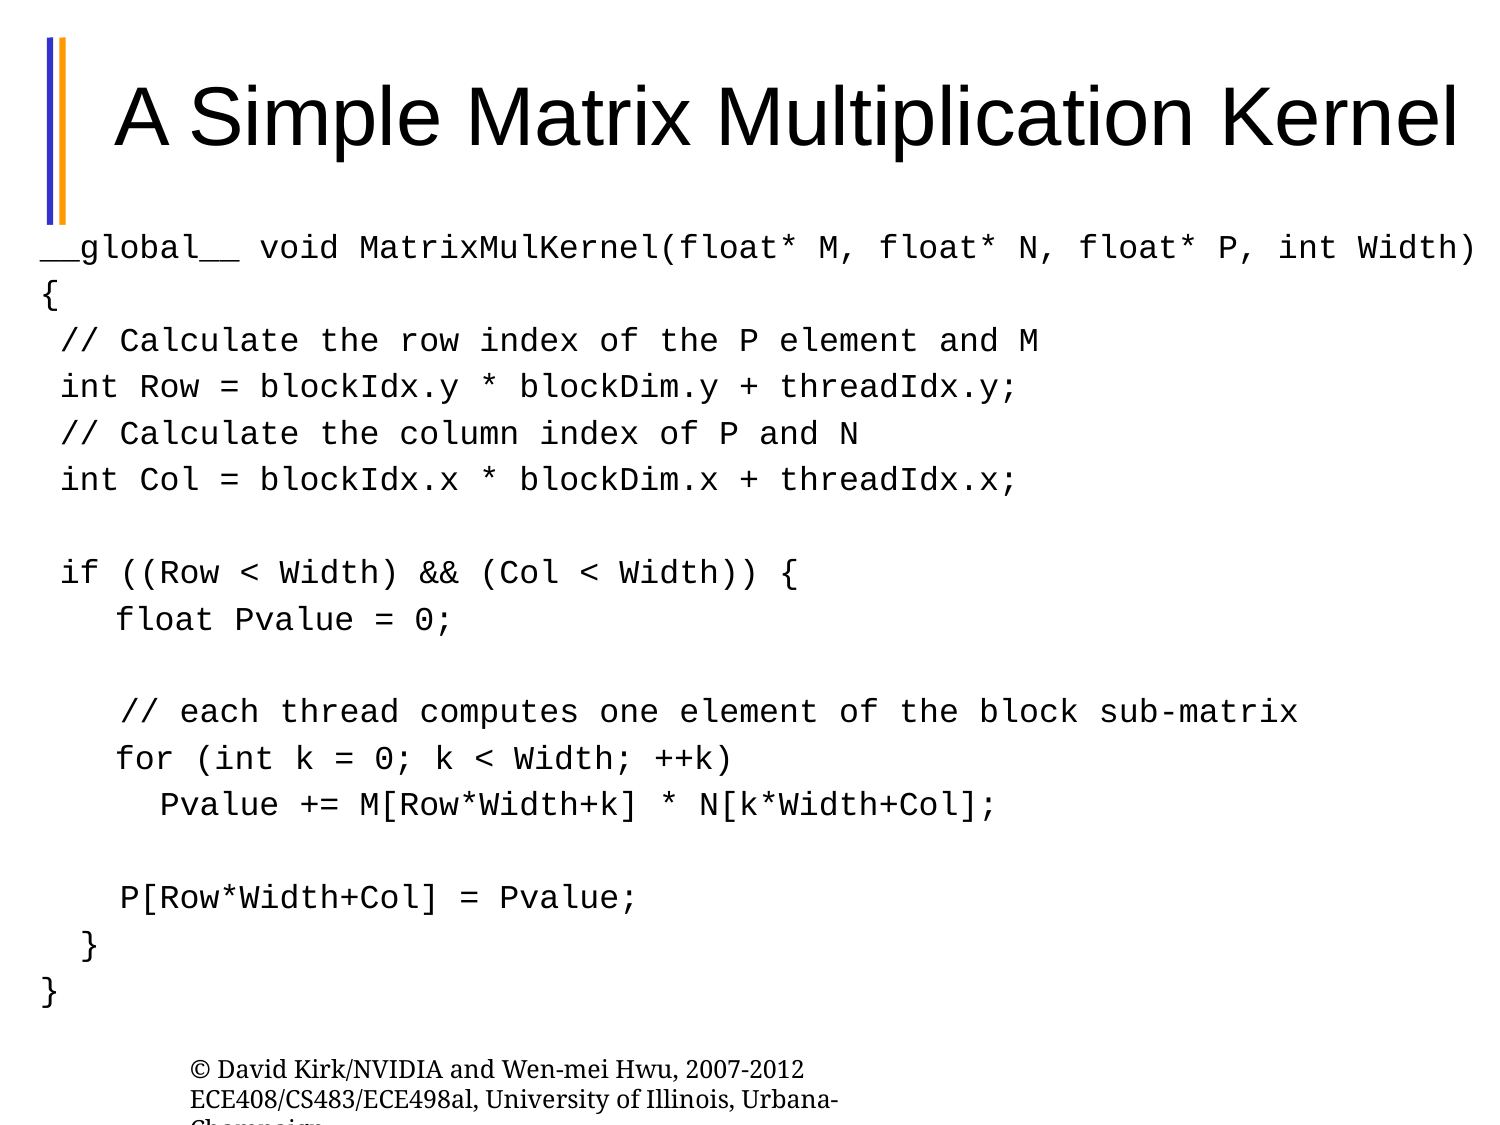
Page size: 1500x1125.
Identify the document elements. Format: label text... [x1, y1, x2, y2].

title A Simple Matrix Multiplication Kernel [75, 24, 1500, 200]
list __global__ void MatrixMulKernel(float* M, float* N, float* P, int Width) { // Calculate the row index of the P element and M int Row = blockIdx.y * blockDim.y + threadIdx.y; // Calculate the column index of P and N int Col = blockIdx.x * blockDim.x + threadIdx.x; if ((Row < Width) && (Col < Width)) { float Pvalue = 0; // each thread computes one element of the block sub-matrix for (int k = 0; k < Width; ++k) Pvalue += M[Row*Width+k] * N[k*Width+Col]; P[Row*Width+Col] = Pvalue; } } [24, 224, 1500, 1125]
footer © David Kirk/NVIDIA and Wen-mei Hwu, 2007-2012 ECE408/CS483/ECE498al, University of Illinois, Urbana-Champaign [174, 1045, 976, 1122]
